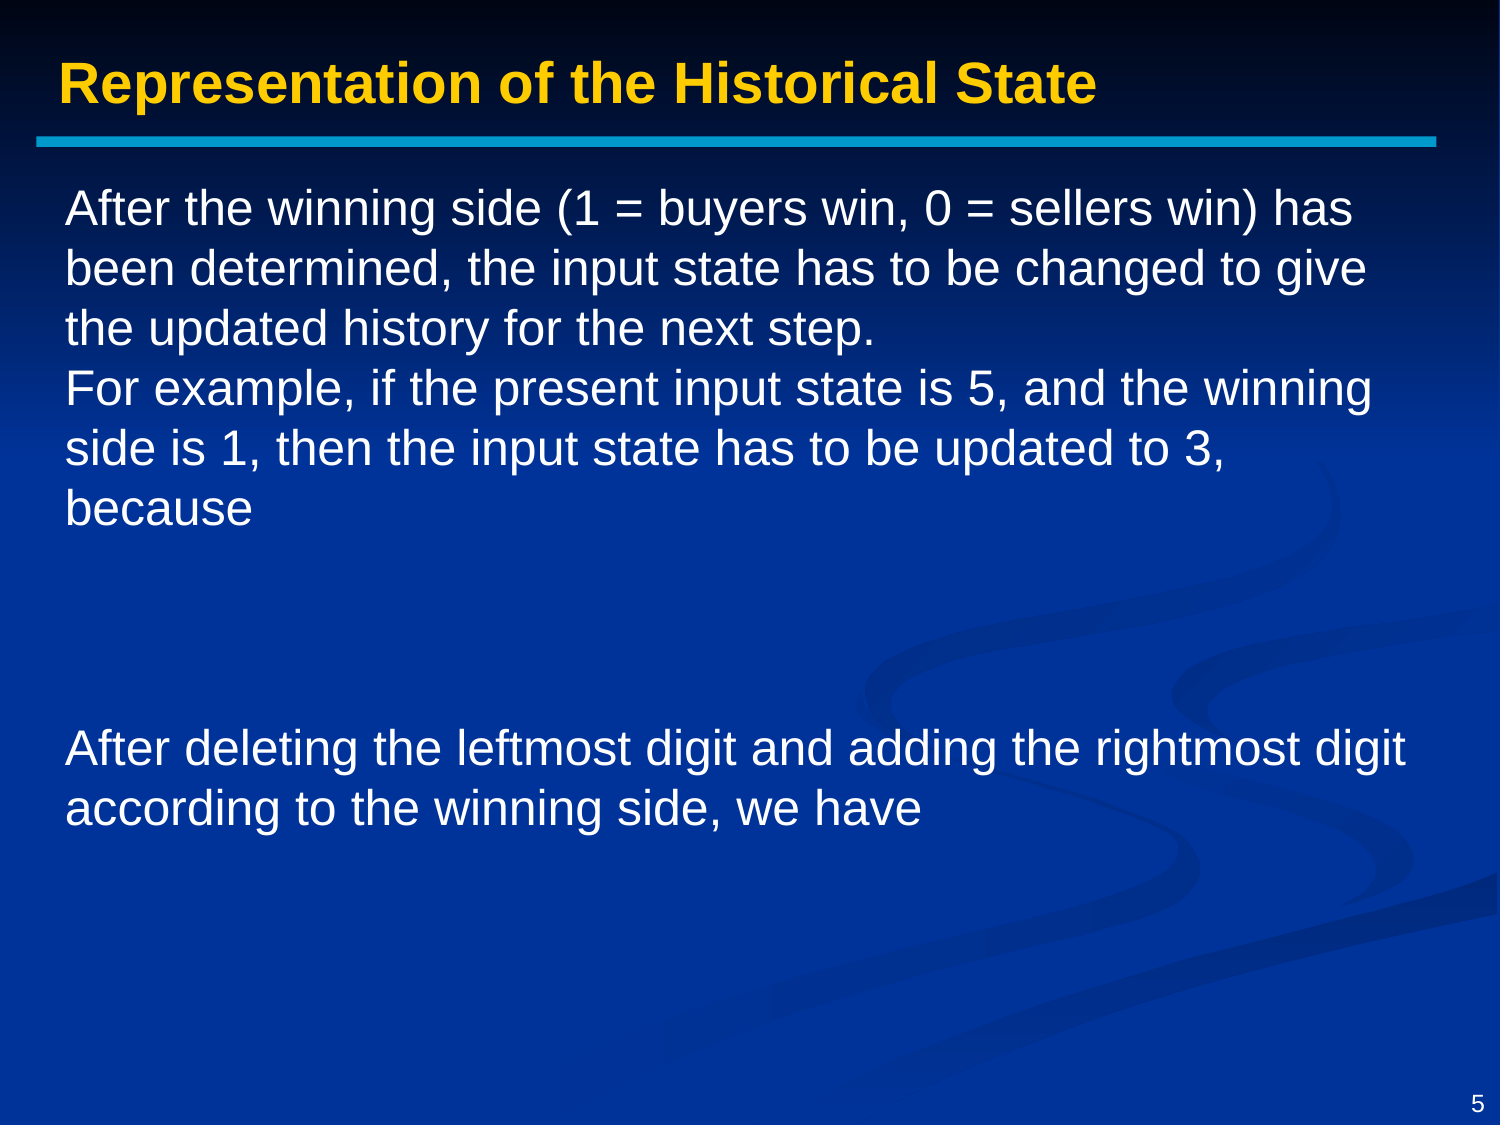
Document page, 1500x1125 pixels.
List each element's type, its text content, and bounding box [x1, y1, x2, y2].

text_box Representation of the Historical State [43, 37, 1457, 204]
slide_number 5 [1149, 1046, 1500, 1125]
